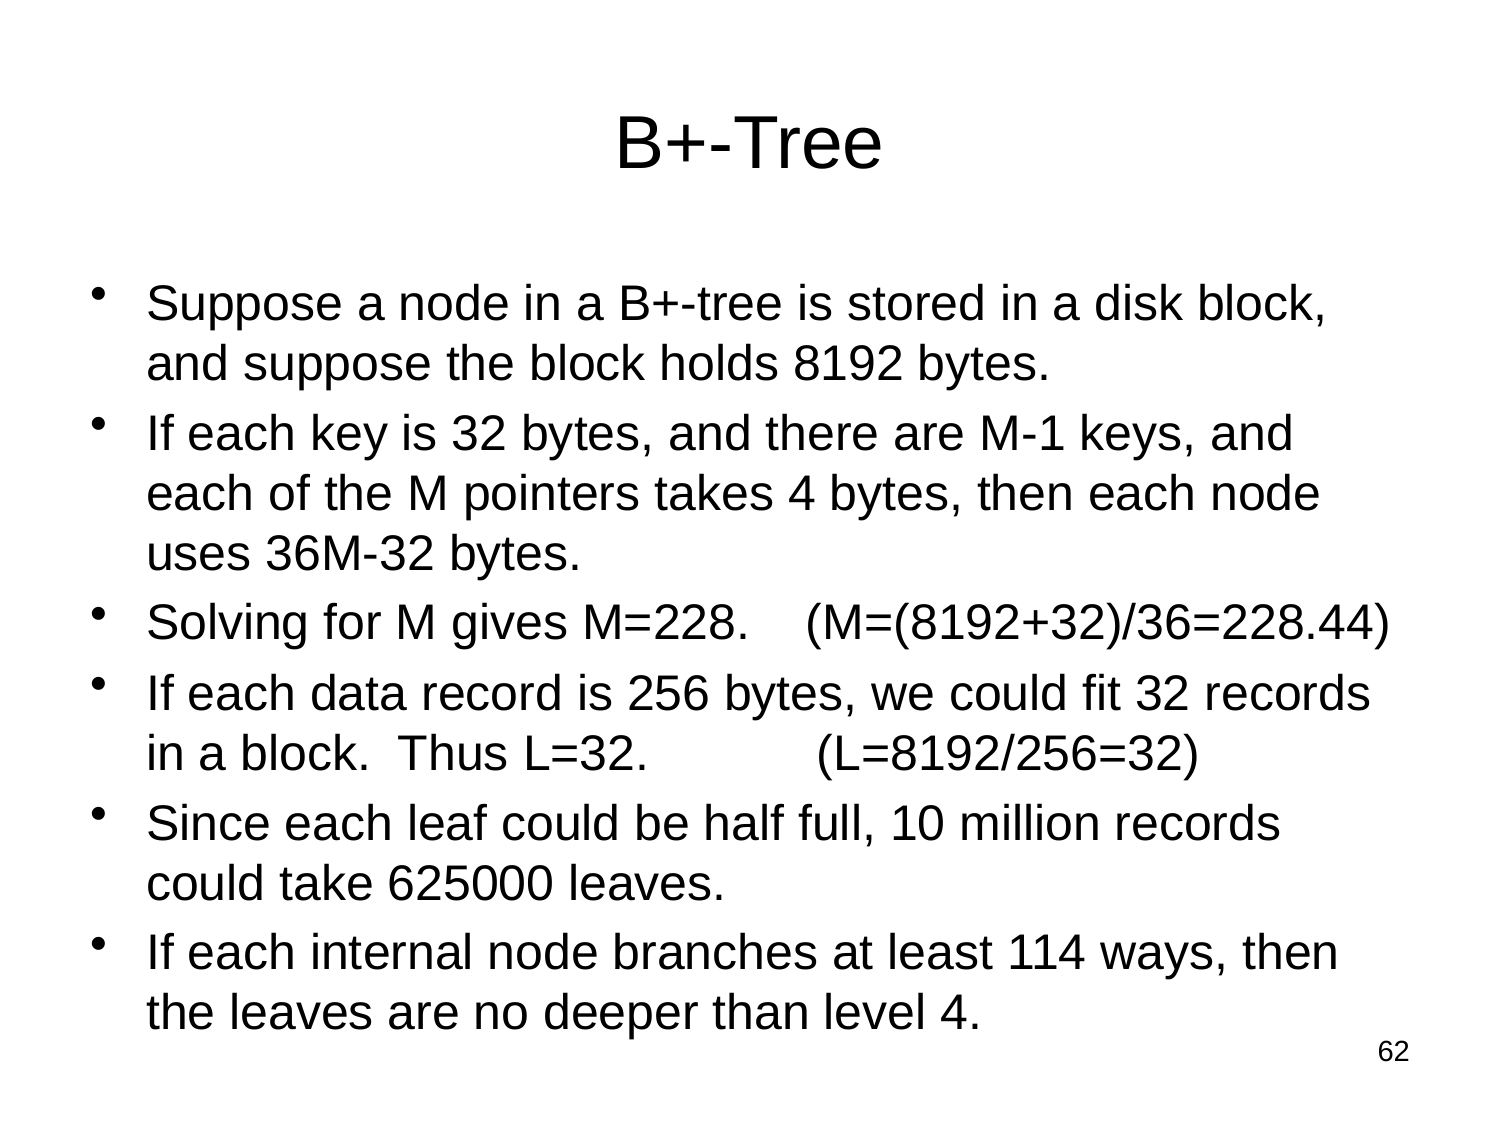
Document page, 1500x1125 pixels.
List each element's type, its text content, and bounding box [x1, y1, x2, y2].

slide_number 62 [1074, 1024, 1426, 1103]
title B+-Tree [75, 45, 1425, 233]
list Suppose a node in a B+-tree is stored in a disk block, and suppose the block holds 8192 bytes. If each key is 32 bytes, and there are M-1 keys, and each of the M pointers takes 4 bytes, then each node uses 36M-32 bytes. Solving for M gives M=228. (M=(8192+32)/36=228.44) If each data record is 256 bytes, we could fit 32 records in a block. Thus L=32. (L=8192/256=32) Since each leaf could be half full, 10 million records could take 625000 leaves. If each internal node branches at least 114 ways, then the leaves are no deeper than level 4. [75, 262, 1425, 1005]
